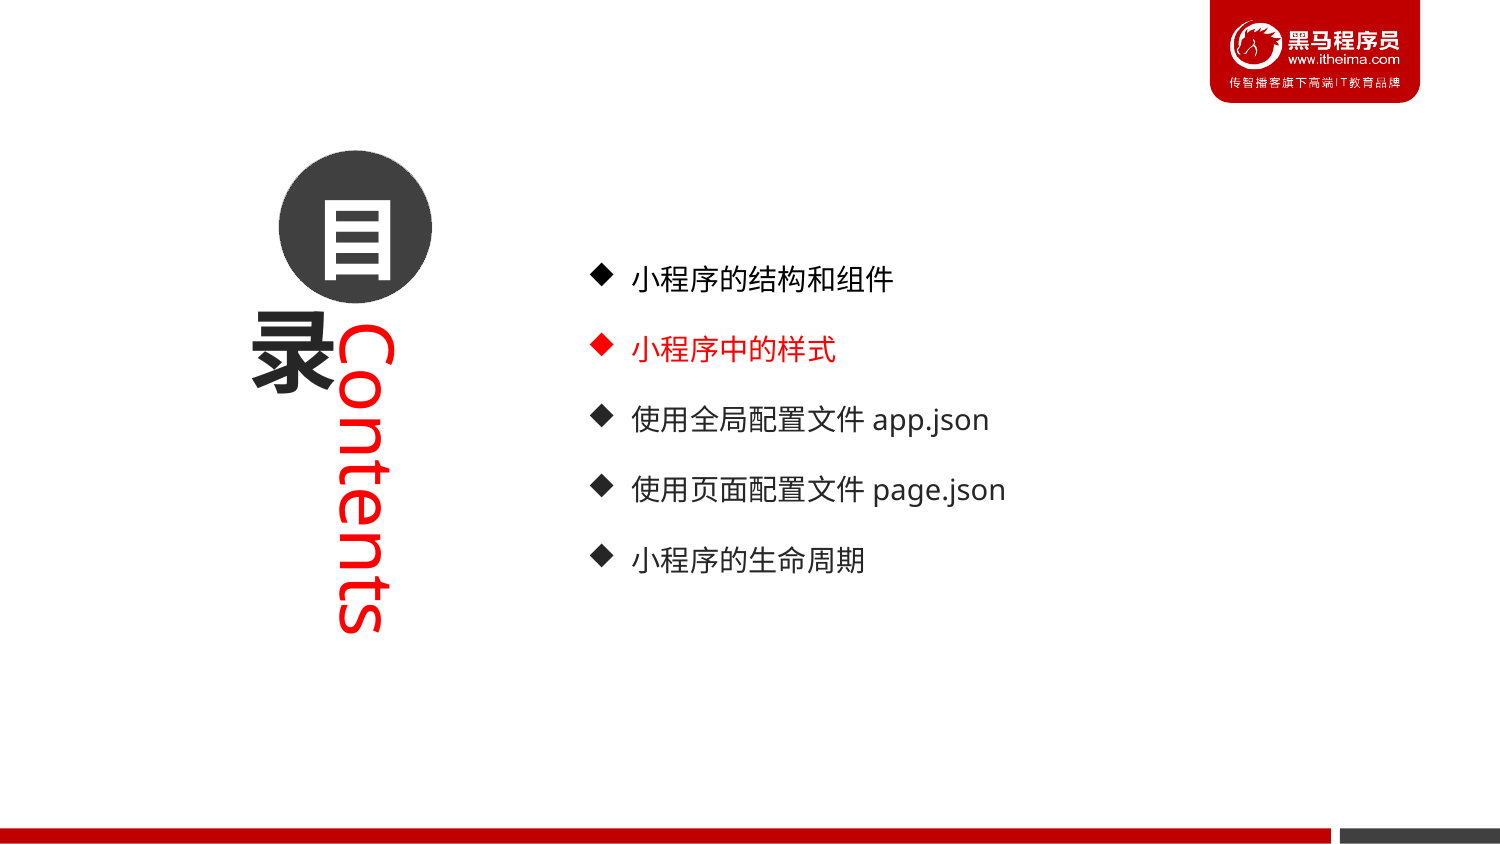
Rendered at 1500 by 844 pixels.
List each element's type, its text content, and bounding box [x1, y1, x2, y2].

picture [1211, 11, 1419, 97]
list 小程序的结构和组件 小程序中的样式 使用全局配置文件app.json 使用页面配置文件page.json 小程序的生命周期 [572, 218, 1392, 660]
